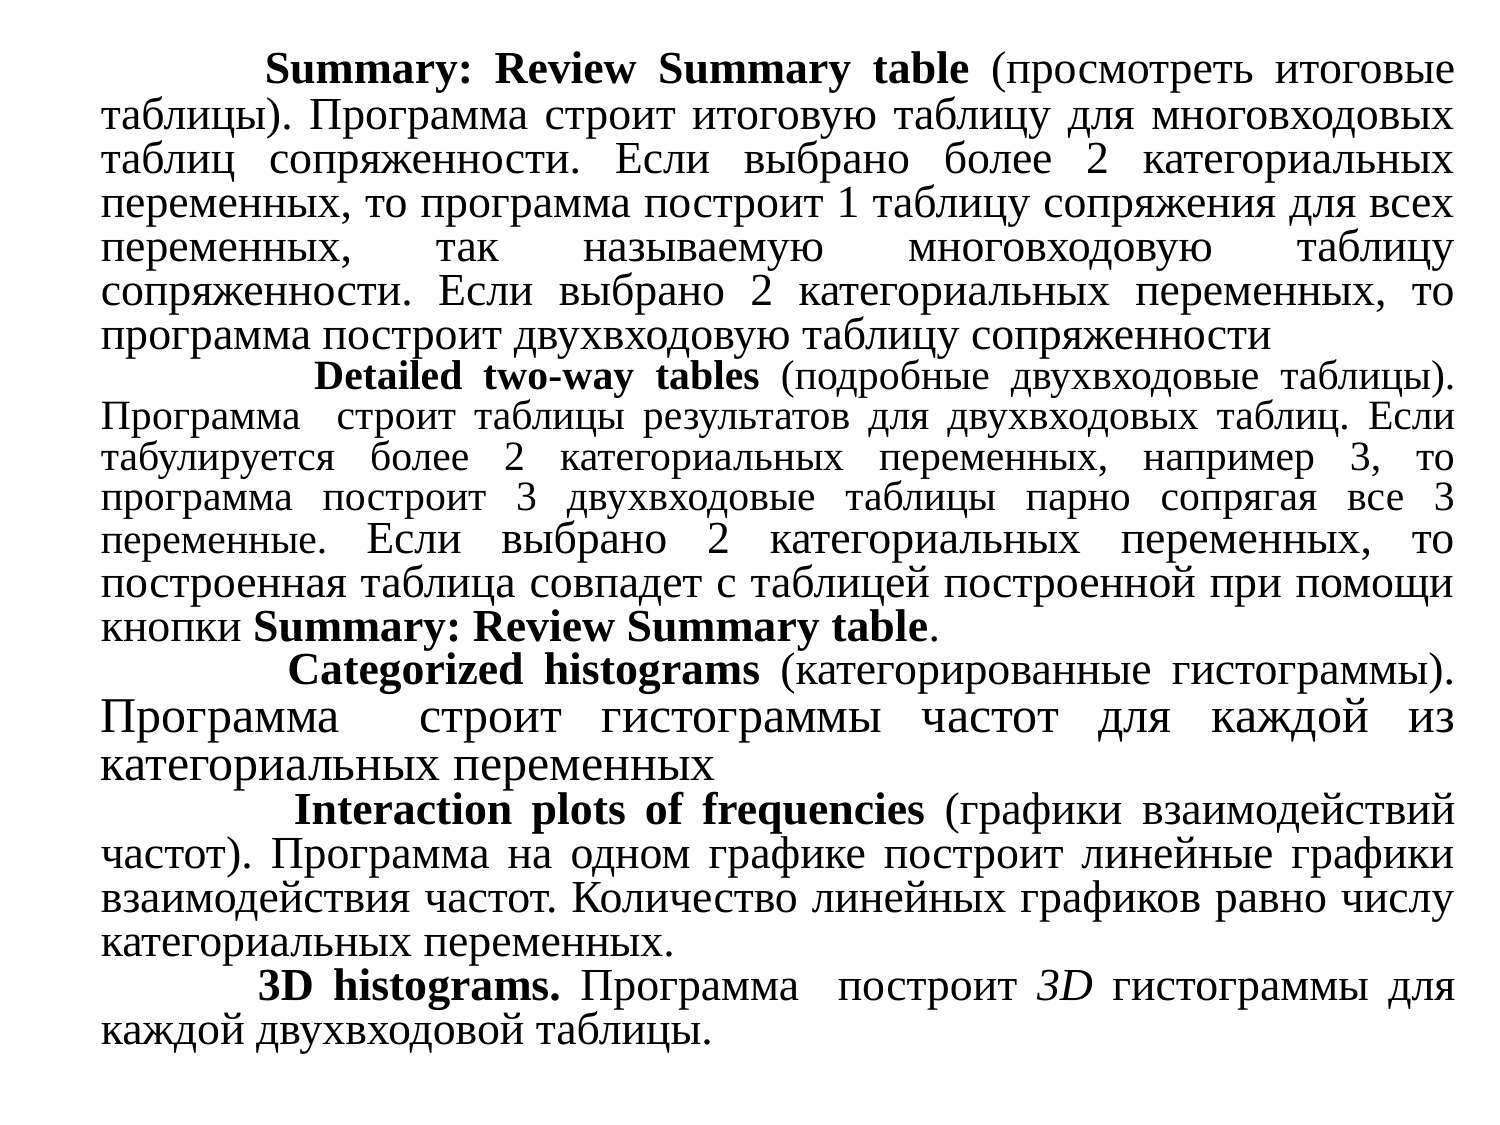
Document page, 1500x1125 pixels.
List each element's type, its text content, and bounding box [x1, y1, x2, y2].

list Summary: Review Summary table (просмотреть итоговые таблицы). Программа строит итоговую таблицу для многовходовых таблиц сопряженности. Если выбрано более 2 категориальных переменных, то программа построит 1 таблицу сопряжения для всех переменных, так называемую многовходовую таблицу сопряженности. Если выбрано 2 категориальных переменных, то программа построит двухвходовую таблицу сопряженности Detailed two-way tables (подробные двухвходовые таблицы). Программа строит таблицы результатов для двухвходовых таблиц. Если табулируется более 2 категориальных переменных, например 3, то программа построит 3 двухвходовые таблицы парно сопрягая все 3 переменные. Если выбрано 2 категориальных переменных, то построенная таблица совпадет с таблицей построенной при помощи кнопки Summary: Review Summary table. Categorized histograms (категорированные гистограммы). Программа строит гистограммы частот для каждой из категориальных переменных Interaction plots of frequencies (графики взаимодействий частот). Программа на одном графике построит линейные графики взаимодействия частот. Количество линейных графиков равно числу категориальных переменных. 3D histograms. Программа построит 3D гистограммы для каждой двухвходовой таблицы. [29, 30, 1471, 1083]
